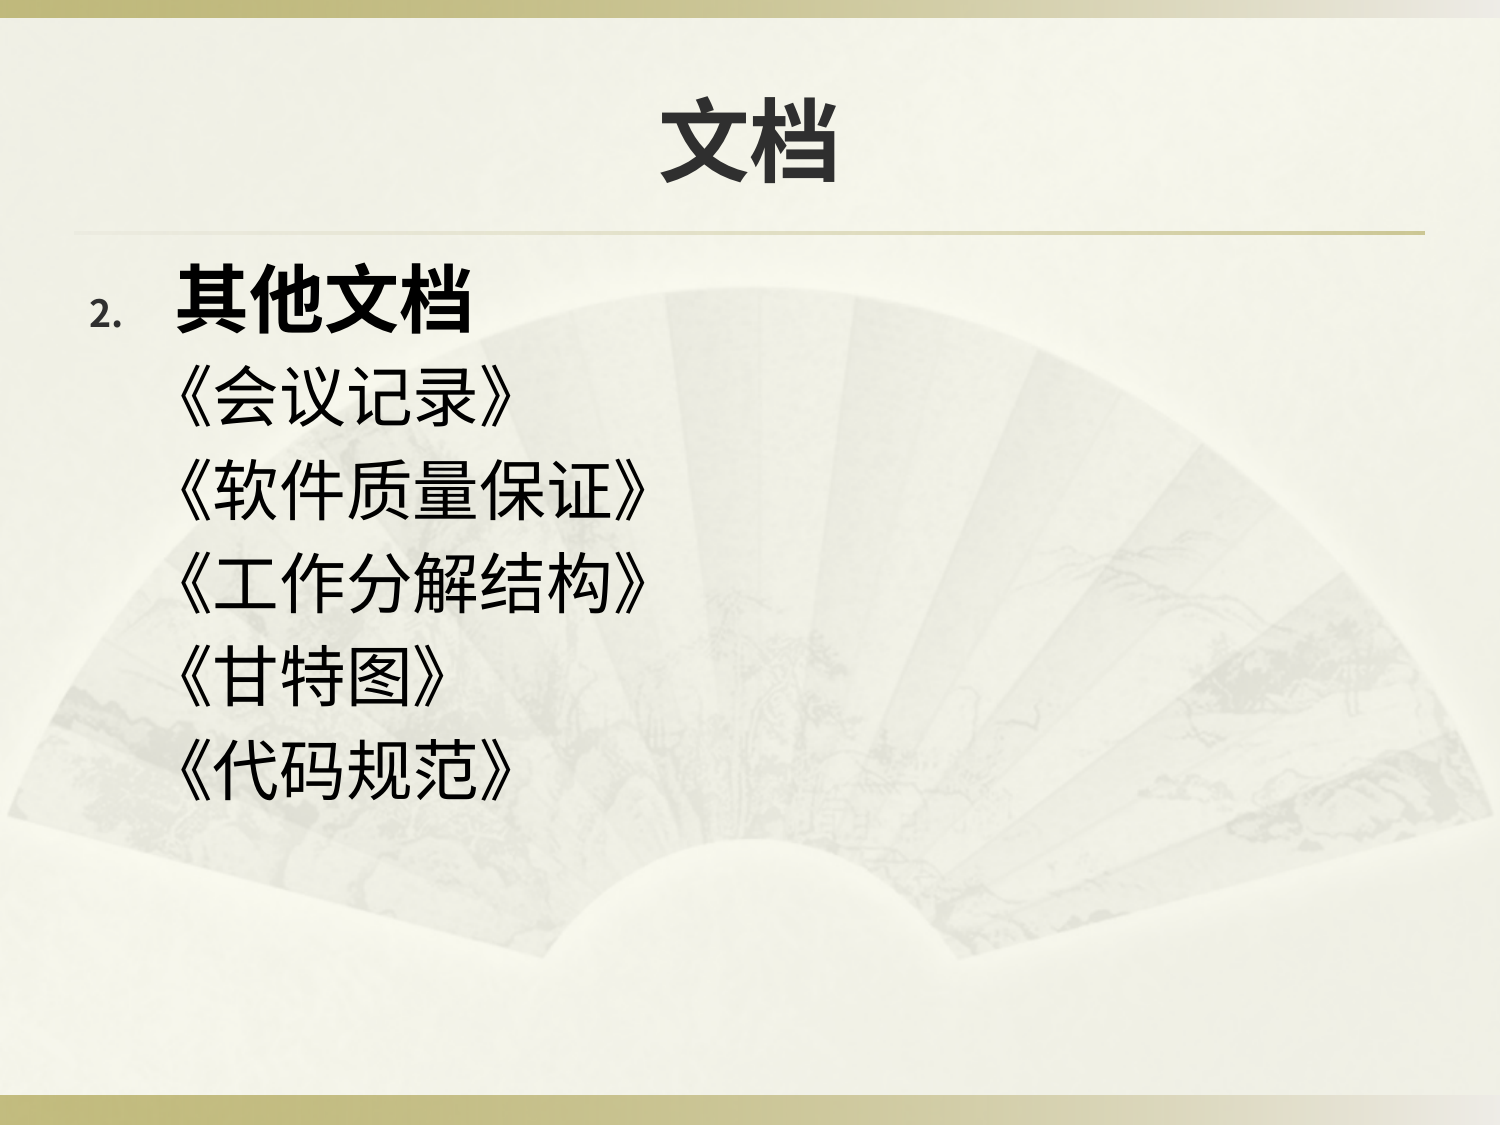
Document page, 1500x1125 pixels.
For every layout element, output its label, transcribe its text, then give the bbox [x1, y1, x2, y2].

title 文档 [75, 45, 1425, 233]
list 其他文档 《会议记录》 《软件质量保证》 《工作分解结构》 《甘特图》 《代码规范》 [75, 262, 1425, 1032]
